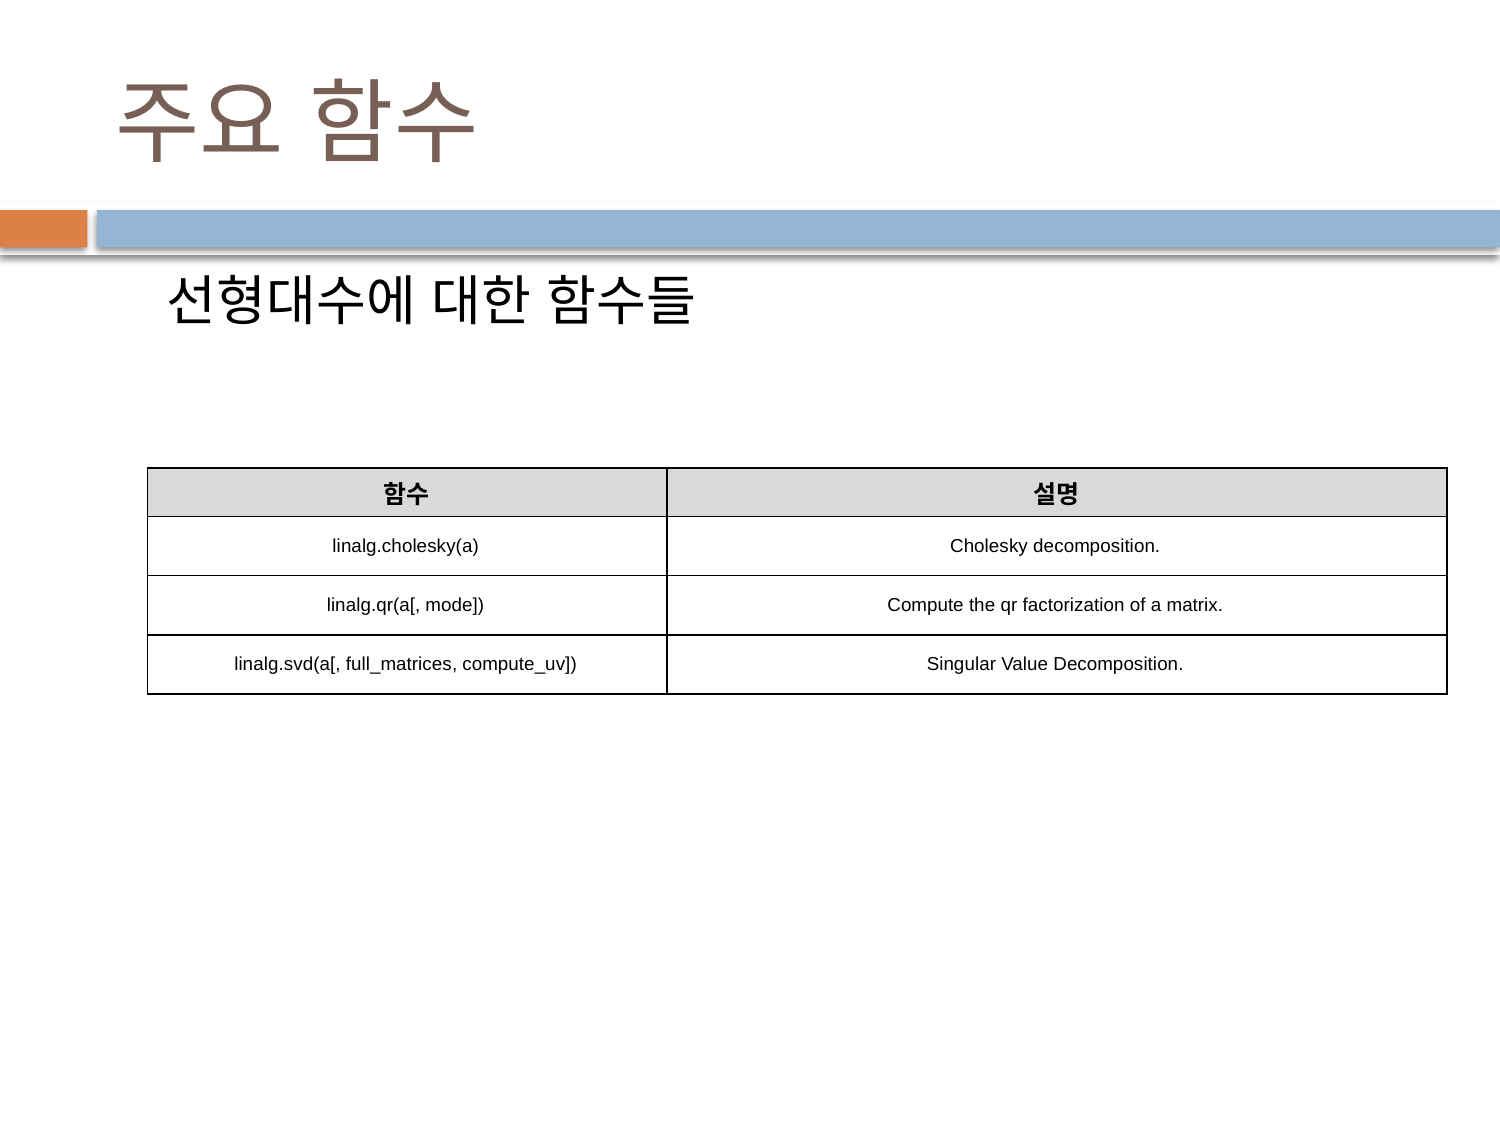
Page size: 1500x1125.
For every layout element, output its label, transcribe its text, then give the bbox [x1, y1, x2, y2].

table_cell Compute the qr factorization of a matrix. [668, 576, 1446, 634]
table_cell Singular Value Decomposition. [668, 636, 1446, 693]
table_cell linalg.svd(a[, full_matrices, compute_uv]) [148, 636, 666, 693]
table_cell linalg.cholesky(a) [148, 517, 666, 575]
table_cell Cholesky decomposition. [668, 517, 1446, 575]
list 선형대수에 대한 함수들 [76, 259, 1427, 480]
table_header 설명 [668, 469, 1446, 516]
table_cell linalg.qr(a[, mode]) [148, 576, 666, 634]
table_header 함수 [148, 469, 666, 516]
title 주요 함수 [100, 37, 1438, 200]
